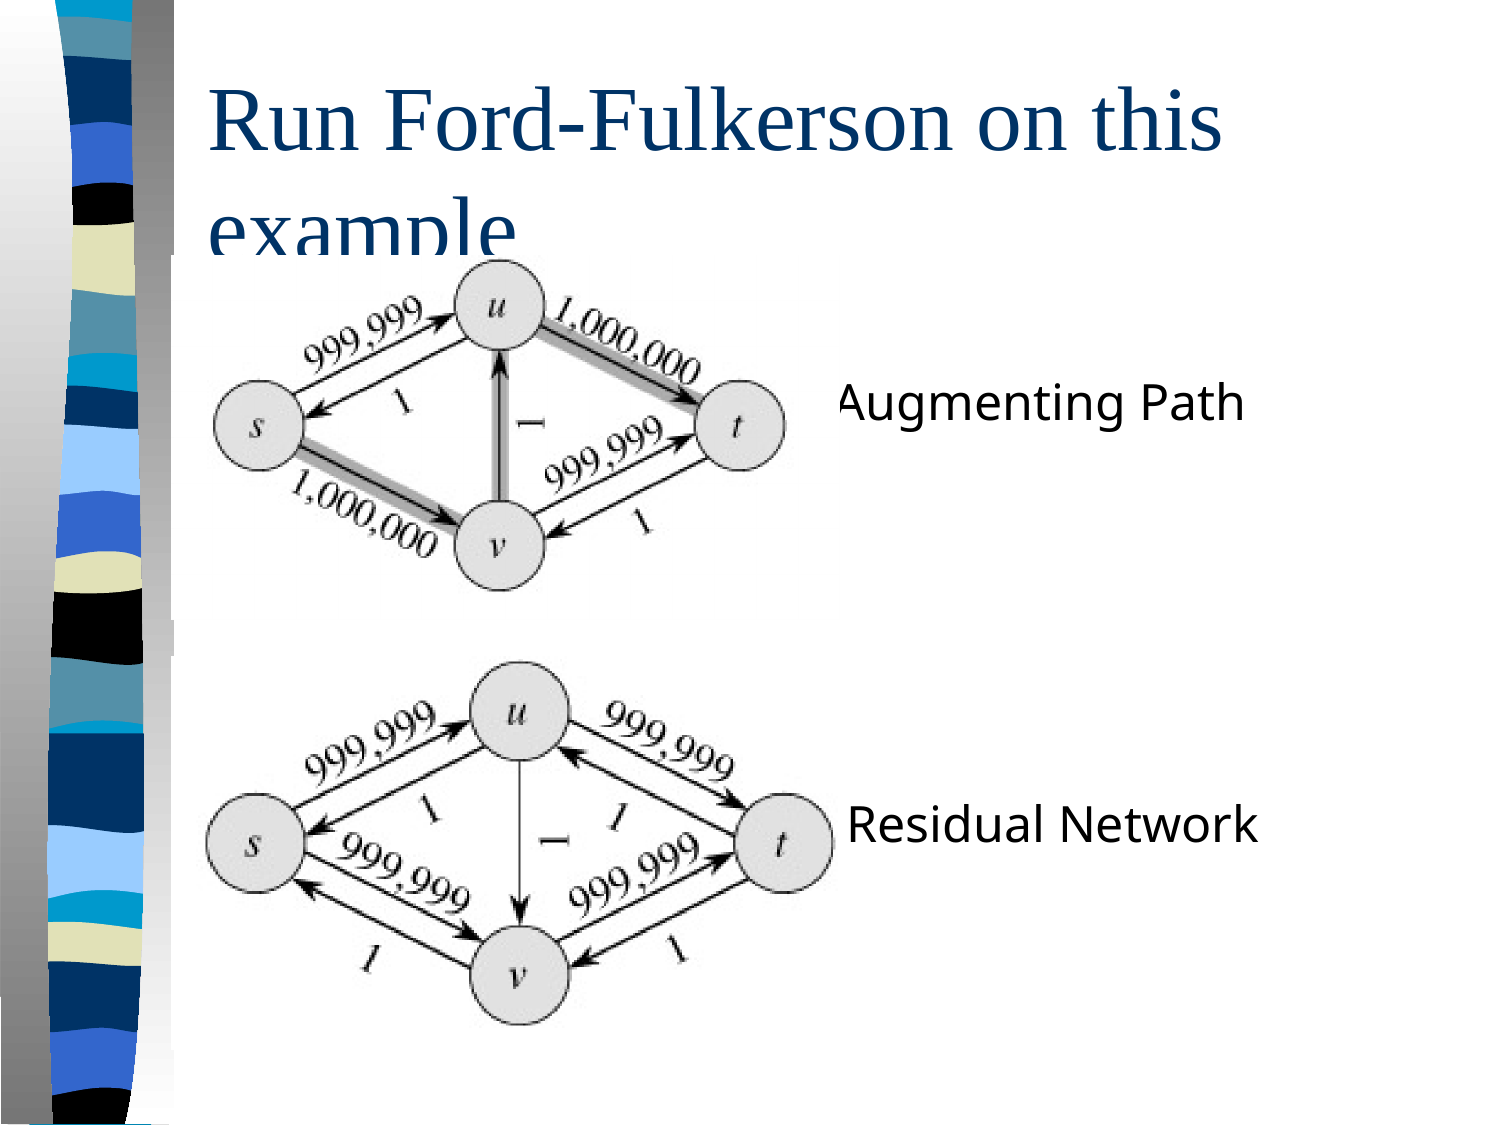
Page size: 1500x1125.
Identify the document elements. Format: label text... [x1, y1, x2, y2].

title Run Ford-Fulkerson on this example [192, 75, 1468, 263]
picture [170, 255, 840, 620]
text_box Residual Network [843, 785, 1409, 861]
text_box Augmenting Path [844, 362, 1396, 438]
picture [170, 656, 838, 1051]
